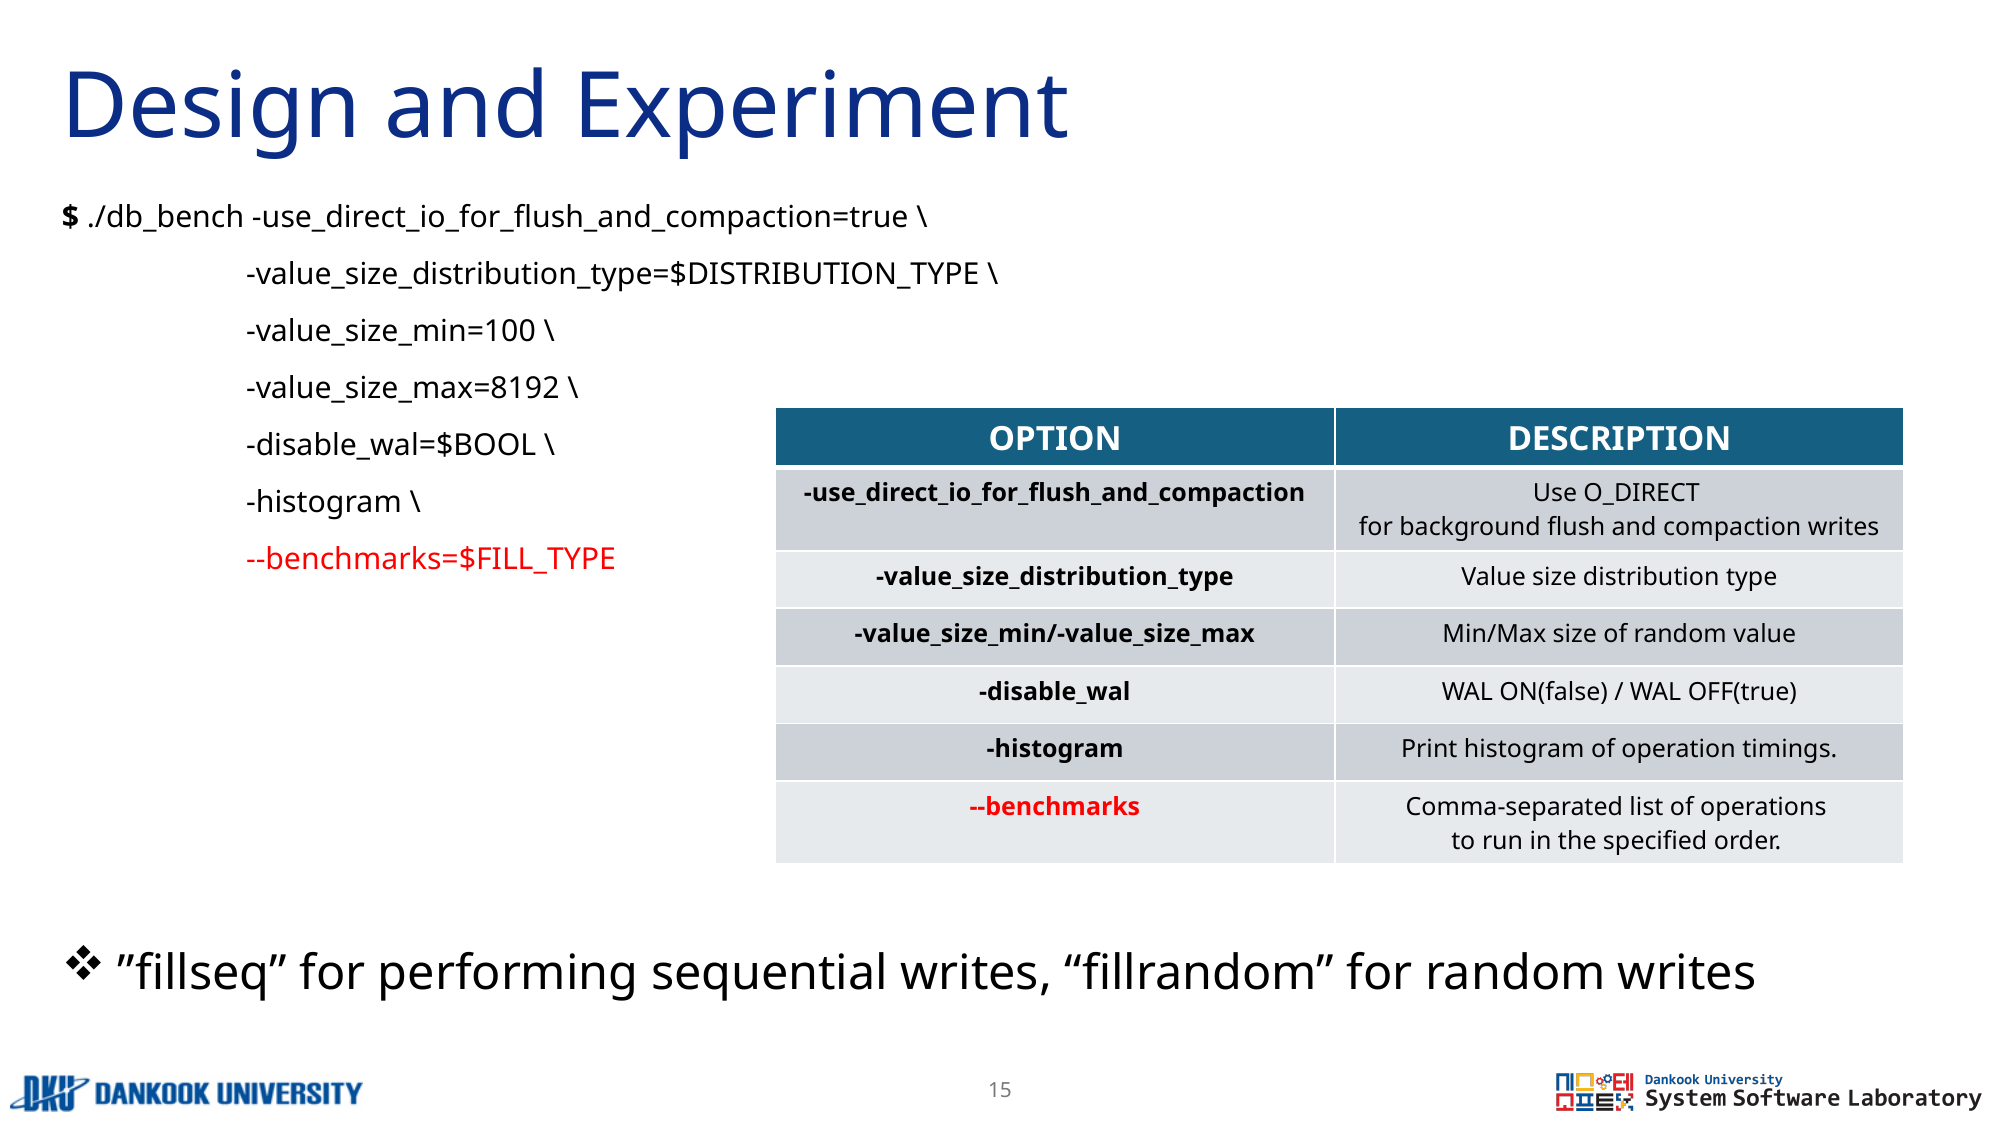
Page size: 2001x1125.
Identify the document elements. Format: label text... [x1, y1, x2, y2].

list $ ./db_bench -use_direct_io_for_flush_and_compaction=true \ -value_size_distribution_type=$DISTRIBUTION_TYPE \ -value_size_min=100 \ -value_size_max=8192 \ -disable_wal=$BOOL \ -histogram \ --benchmarks=$FILL_TYPE ”fillseq” for performing sequential writes, “fillrandom” for random writes [46, 190, 1964, 1012]
title Design and Experiment [46, 28, 1772, 187]
slide_number 15 [774, 1067, 1225, 1116]
picture [9, 1075, 363, 1112]
picture [1548, 1064, 2001, 1125]
